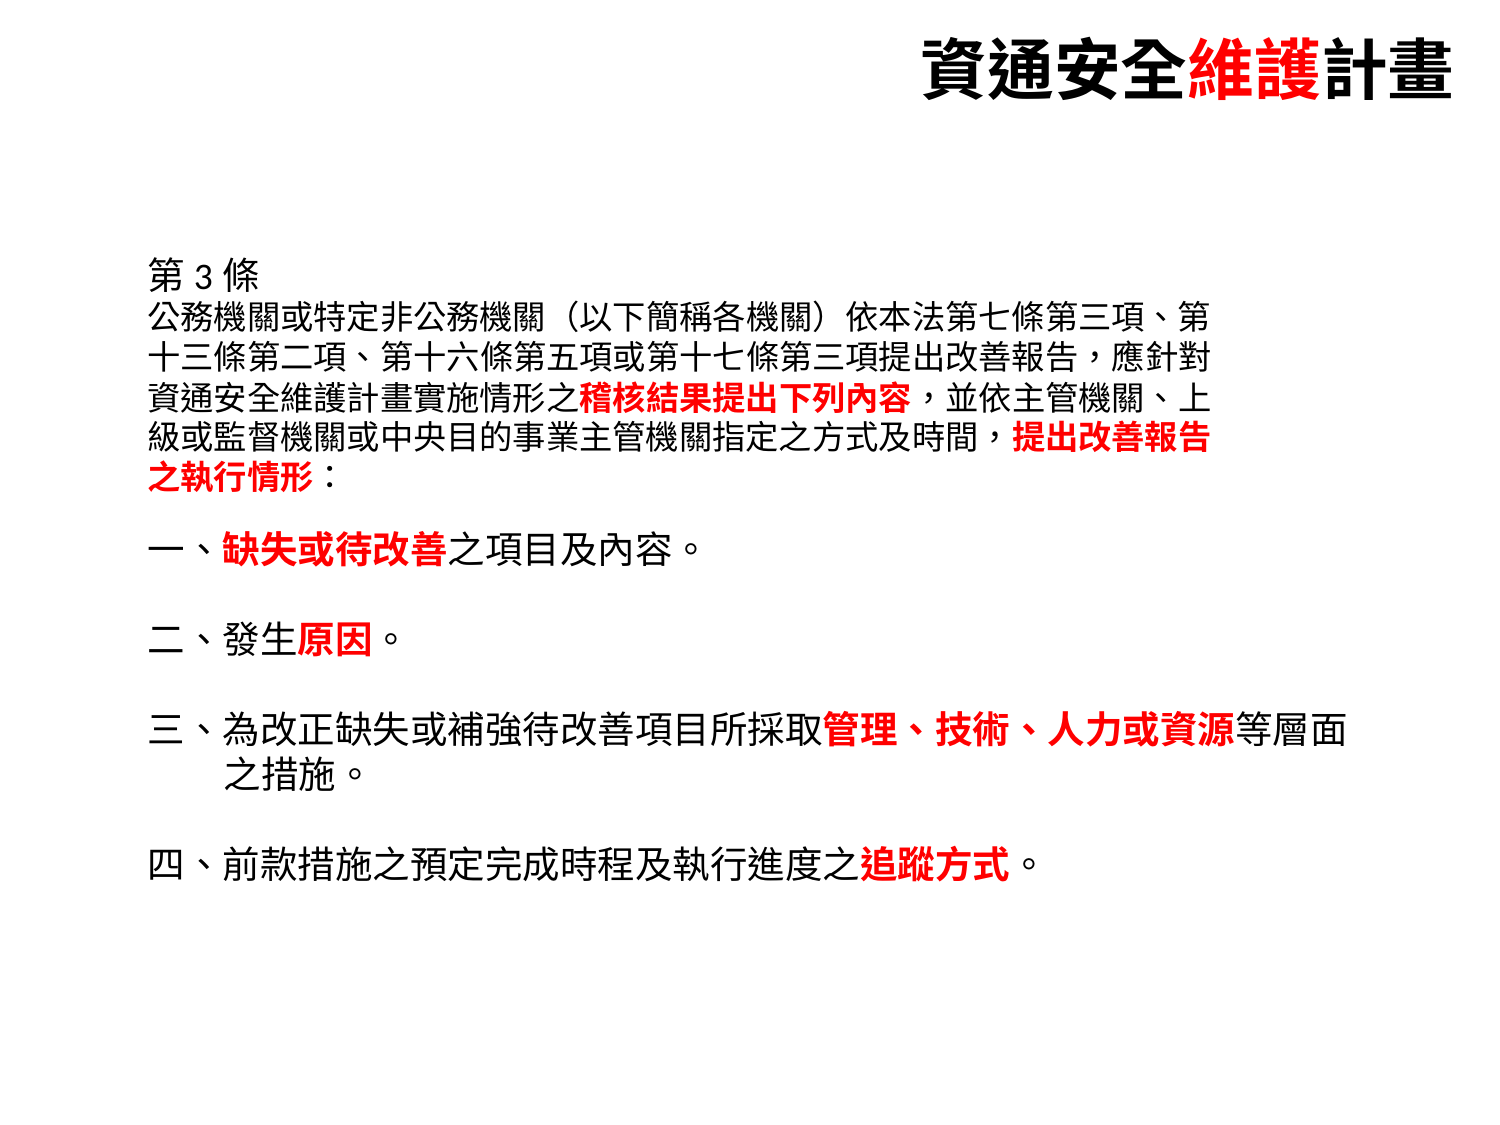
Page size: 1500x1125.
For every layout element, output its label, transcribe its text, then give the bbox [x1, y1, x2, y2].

text_box 資通安全維護計畫 [906, 20, 1470, 115]
text_box 第3條 公務機關或特定非公務機關（以下簡稱各機關）依本法第七條第三項、第 十三條第二項、第十六條第五項或第十七條第三項提出改善報告，應針對 資通安全維護計畫實施情形之稽核結果提出下列內容，並依主管機關、上 級或監督機關或中央目的事業主管機關指定之方式及時間，提出改善報告 之執行情形： 一、缺失或待改善之項目及內容。 二、發生原因。 三、為改正缺失或補強待改善項目所採取管理、技術、人力或資源等層面 之措施。 四、前款措施之預定完成時程及執行進度之追蹤方式。 [132, 244, 1368, 924]
